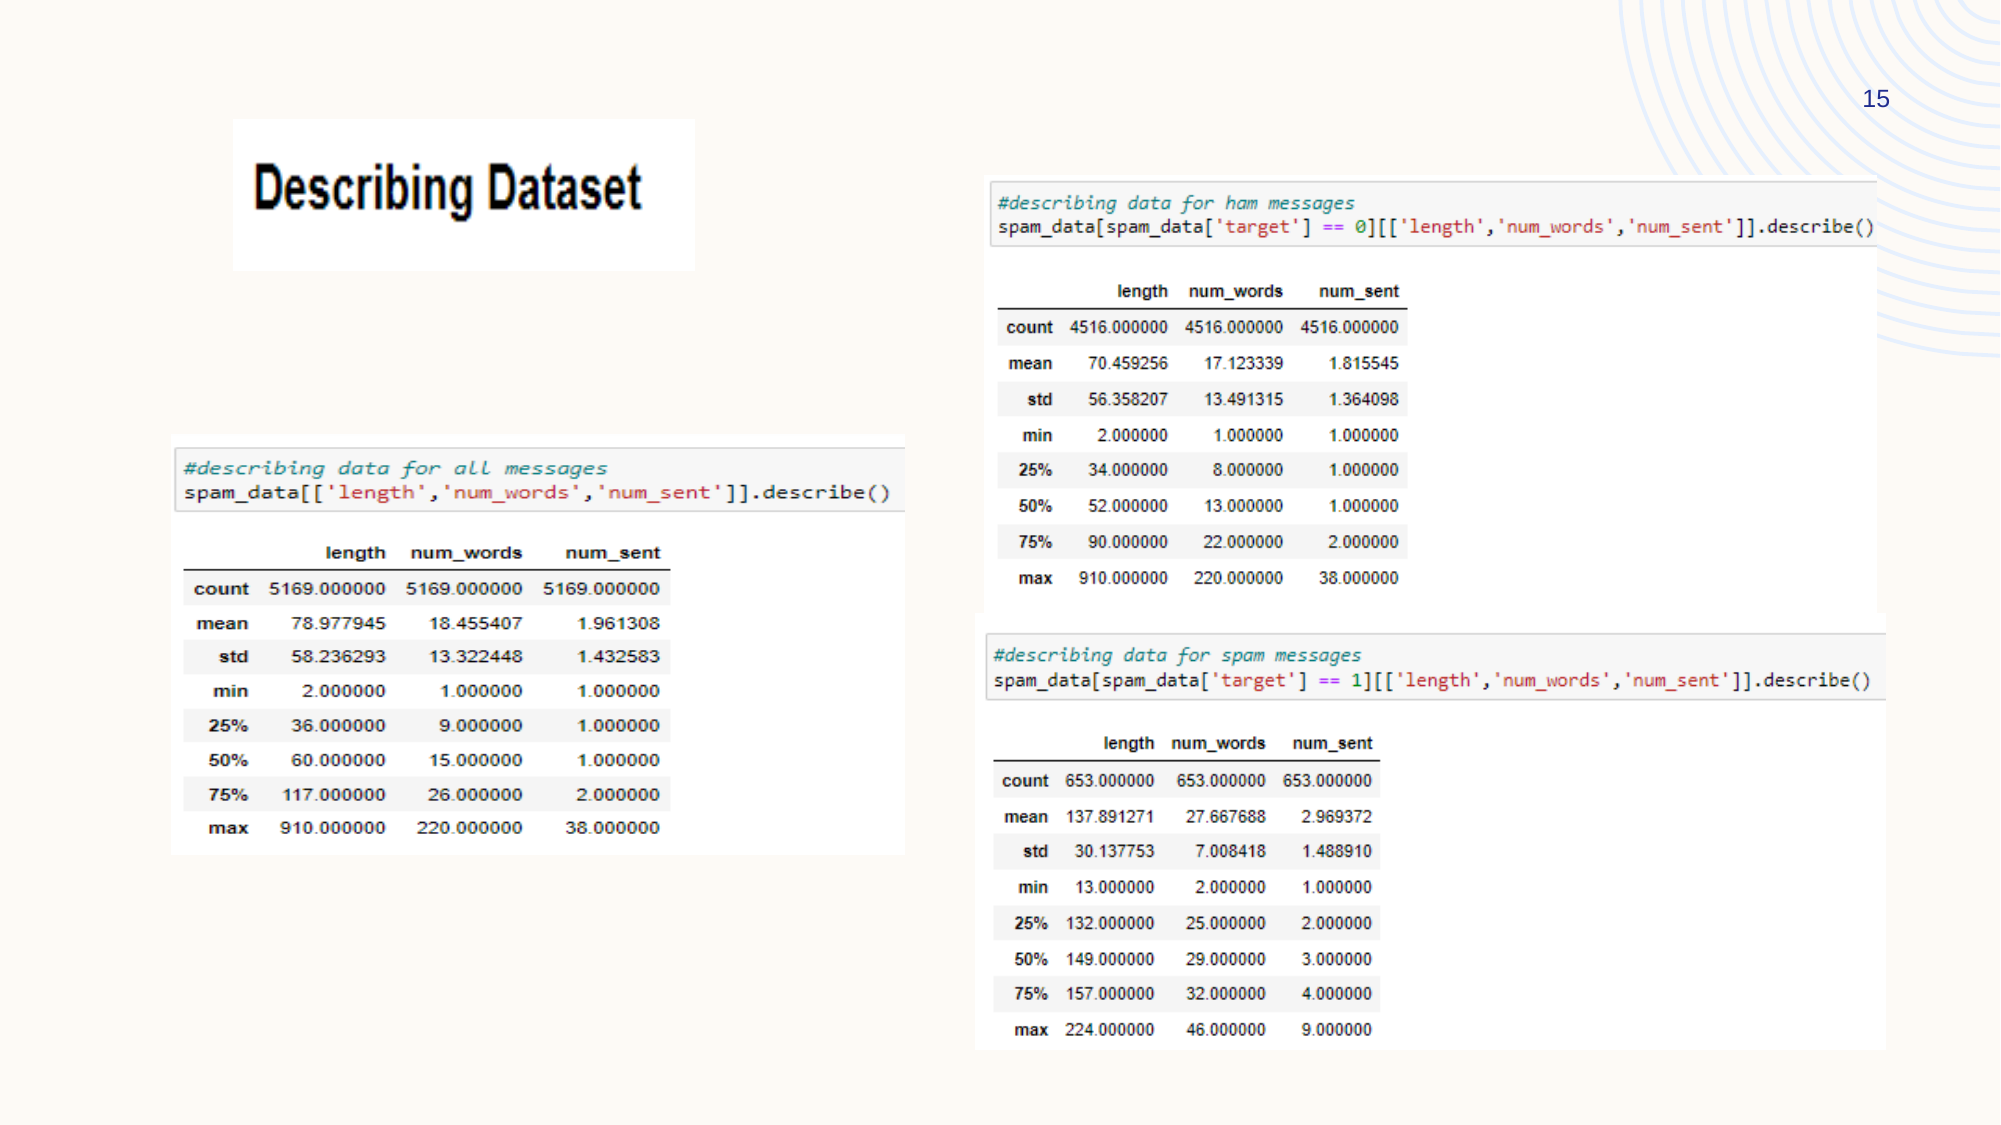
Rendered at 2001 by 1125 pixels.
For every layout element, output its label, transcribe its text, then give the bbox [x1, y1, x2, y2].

picture [171, 434, 905, 855]
slide_number 15 [1795, 75, 1958, 120]
picture [975, 175, 1886, 1050]
picture [233, 119, 695, 271]
